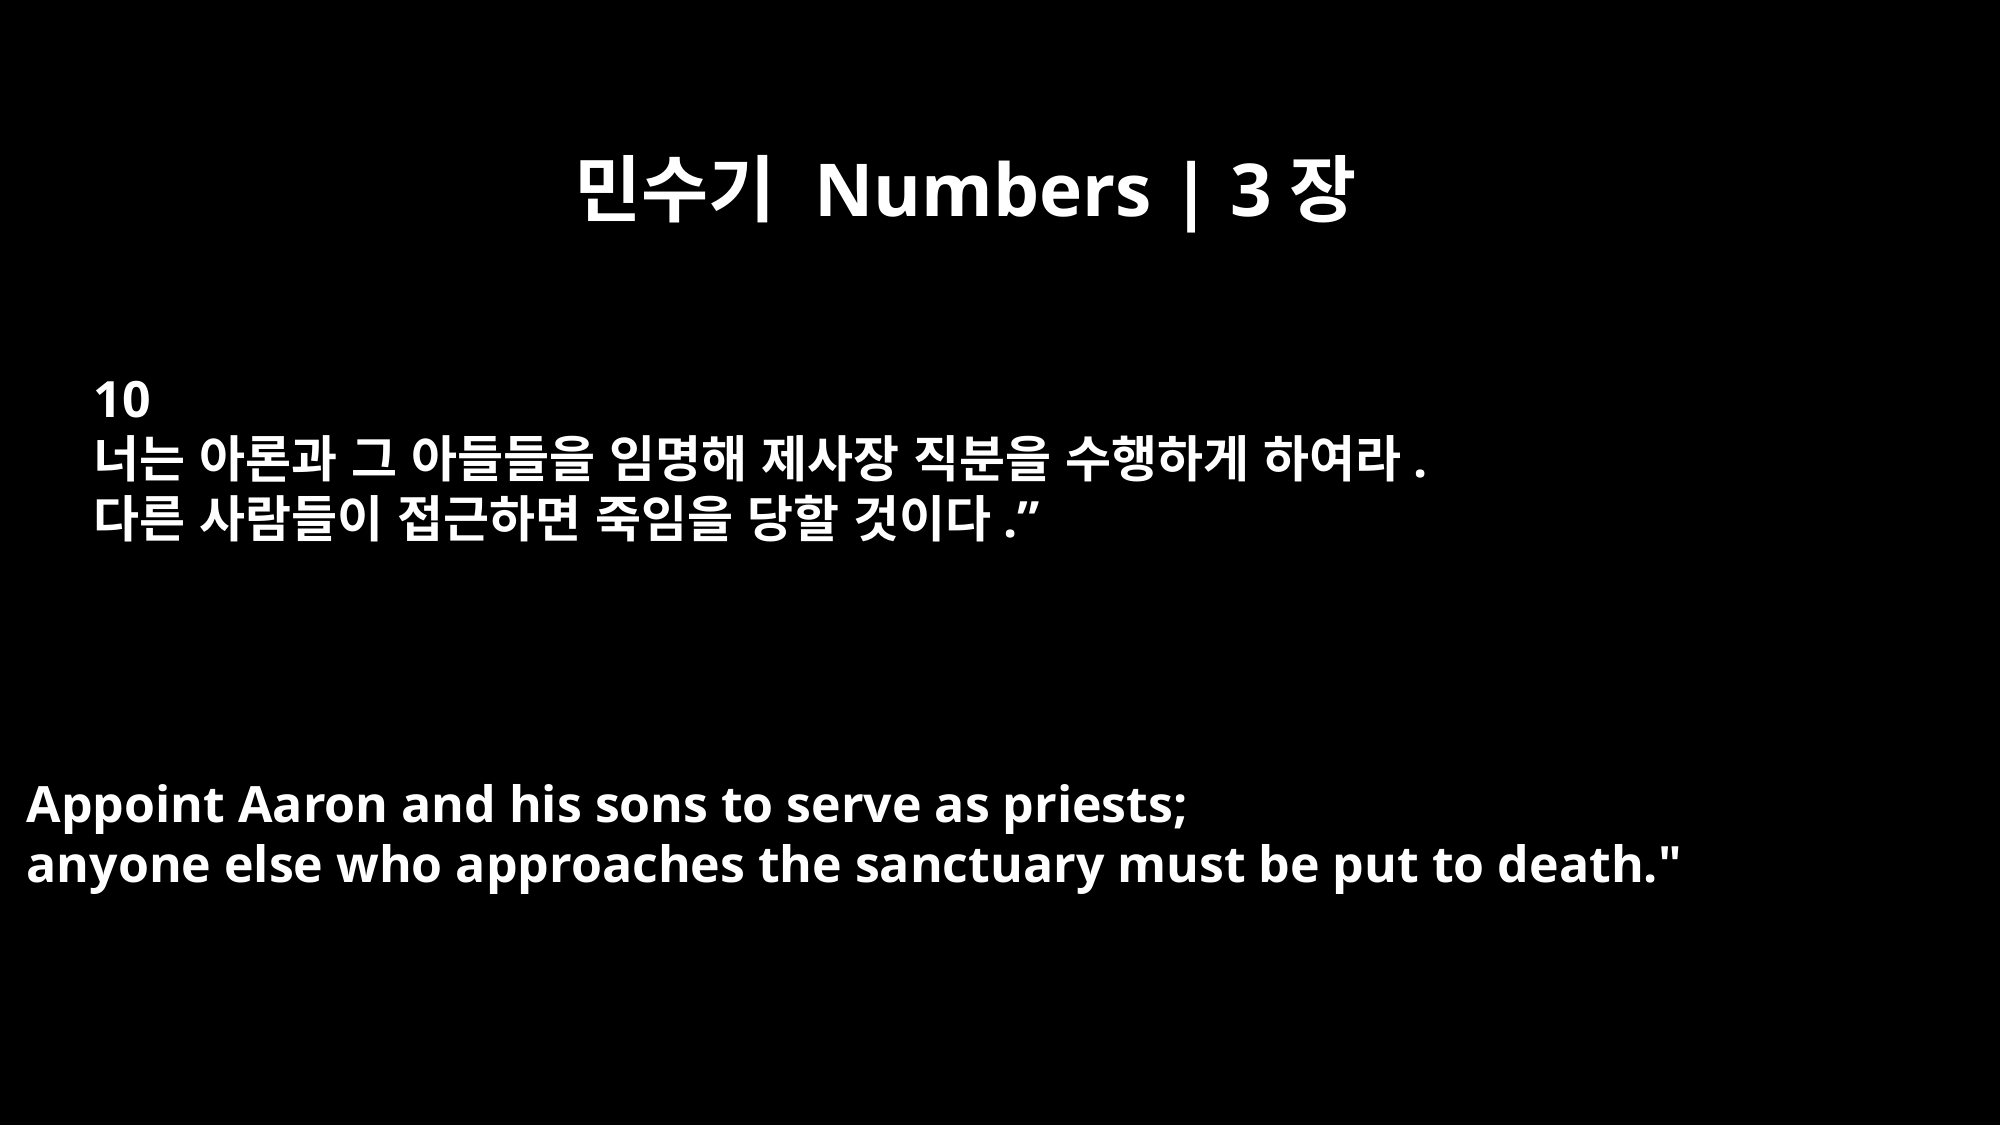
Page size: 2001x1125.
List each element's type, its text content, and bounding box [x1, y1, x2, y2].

text_box 민수기 Numbers | 3장 [559, 136, 1373, 239]
text_box 10 너는 아론과 그 아들들을 임명해 제사장 직분을 수행하게 하여라. 다른 사람들이 접근하면 죽임을 당할 것이다.” [78, 359, 1443, 555]
text_box Appoint Aaron and his sons to serve as priests; anyone else who approaches the sanctuary must be put to death." [11, 764, 1697, 900]
